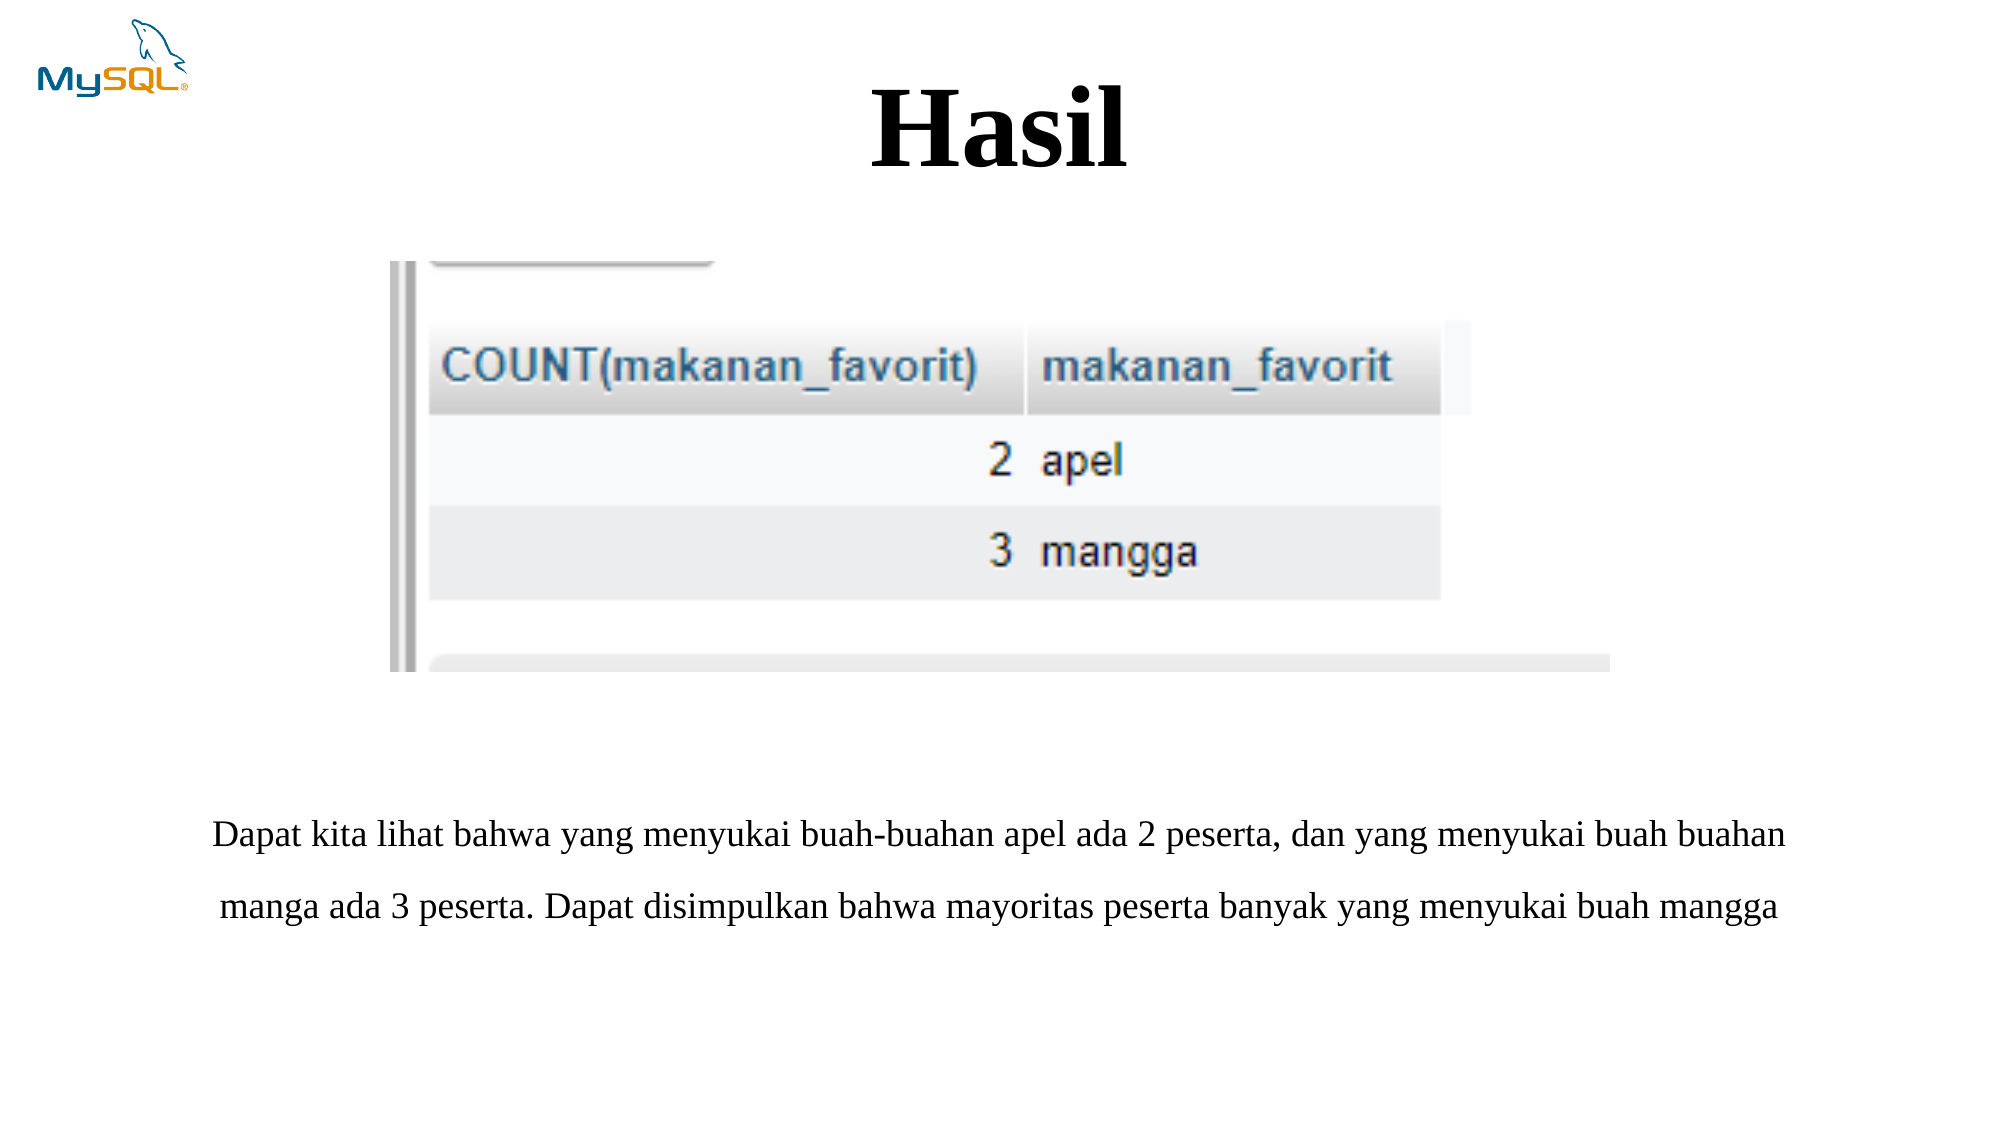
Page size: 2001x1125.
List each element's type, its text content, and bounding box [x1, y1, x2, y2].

picture [390, 261, 1610, 672]
picture [38, 19, 188, 97]
title Hasil [572, 57, 1428, 200]
text_box Dapat kita lihat bahwa yang menyukai buah-buahan apel ada 2 peserta, dan yang menyukai buah buahan manga ada 3 peserta. Dapat disimpulkan bahwa mayoritas peserta banyak yang menyukai buah mangga [171, 709, 1829, 934]
